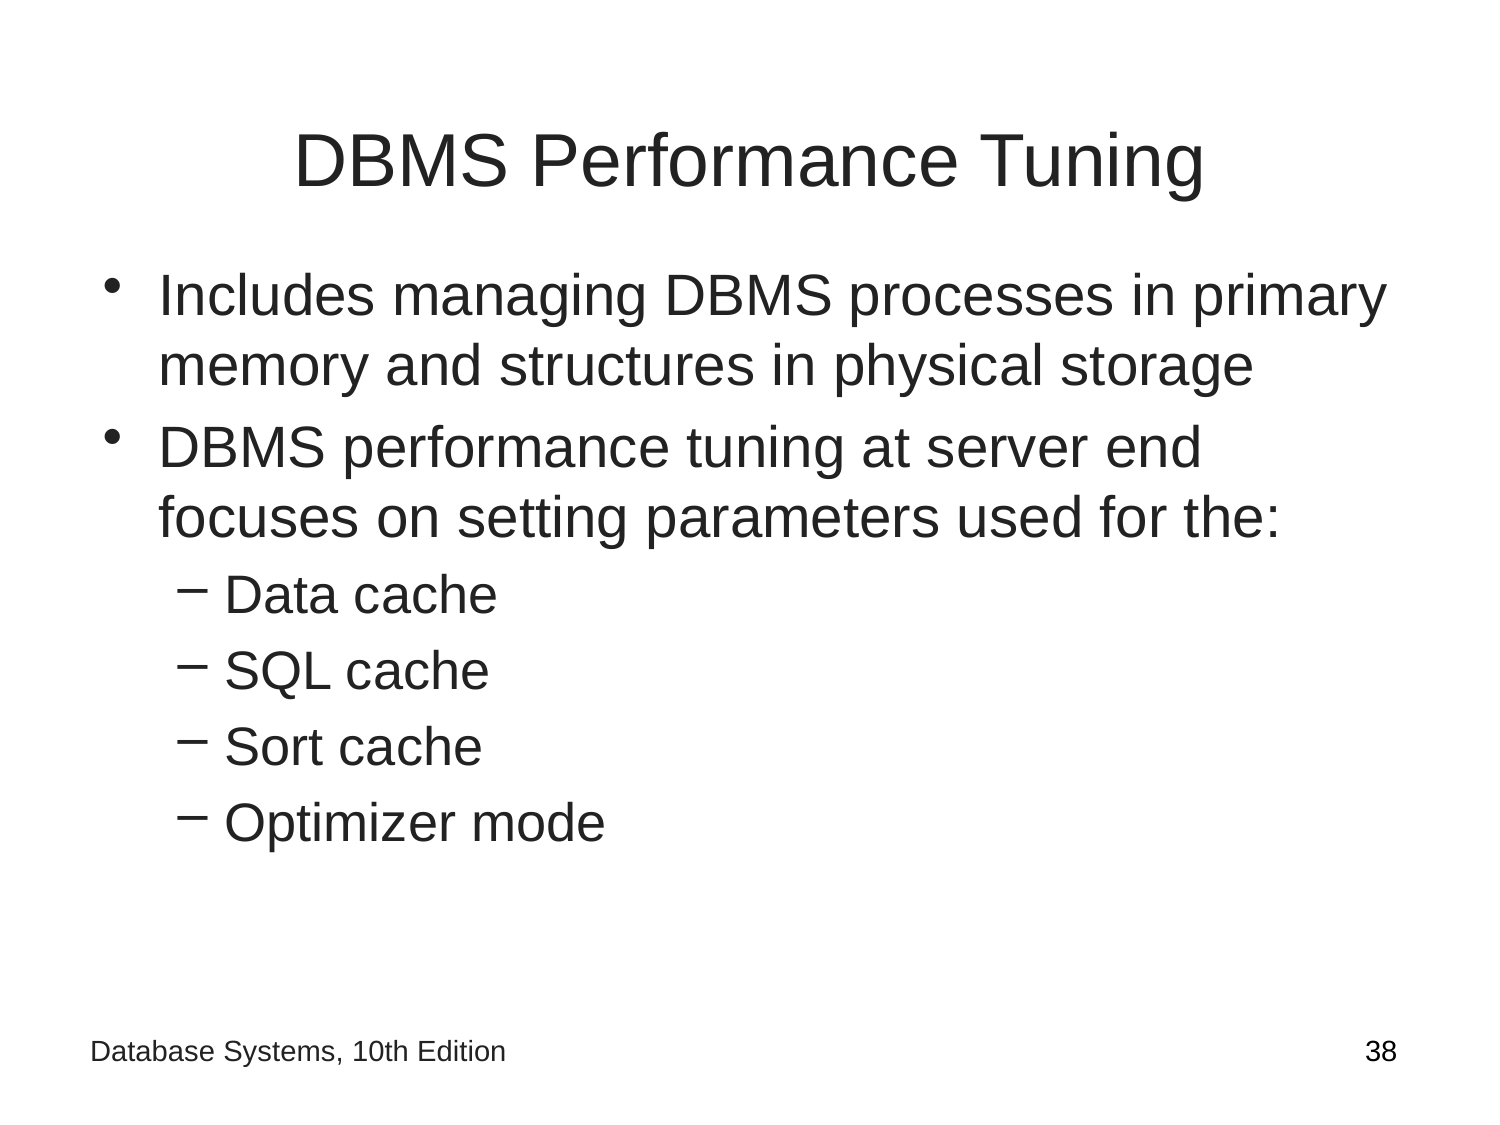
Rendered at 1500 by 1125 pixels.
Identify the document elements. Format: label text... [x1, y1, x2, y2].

title DBMS Performance Tuning [87, 62, 1413, 249]
slide_number 38 [1074, 1024, 1413, 1103]
footer Database Systems, 10th Edition [75, 1025, 713, 1125]
list Includes managing DBMS processes in primary memory and structures in physical storage DBMS performance tuning at server end focuses on setting parameters used for the: Data cache SQL cache Sort cache Optimizer mode [87, 249, 1413, 1026]
